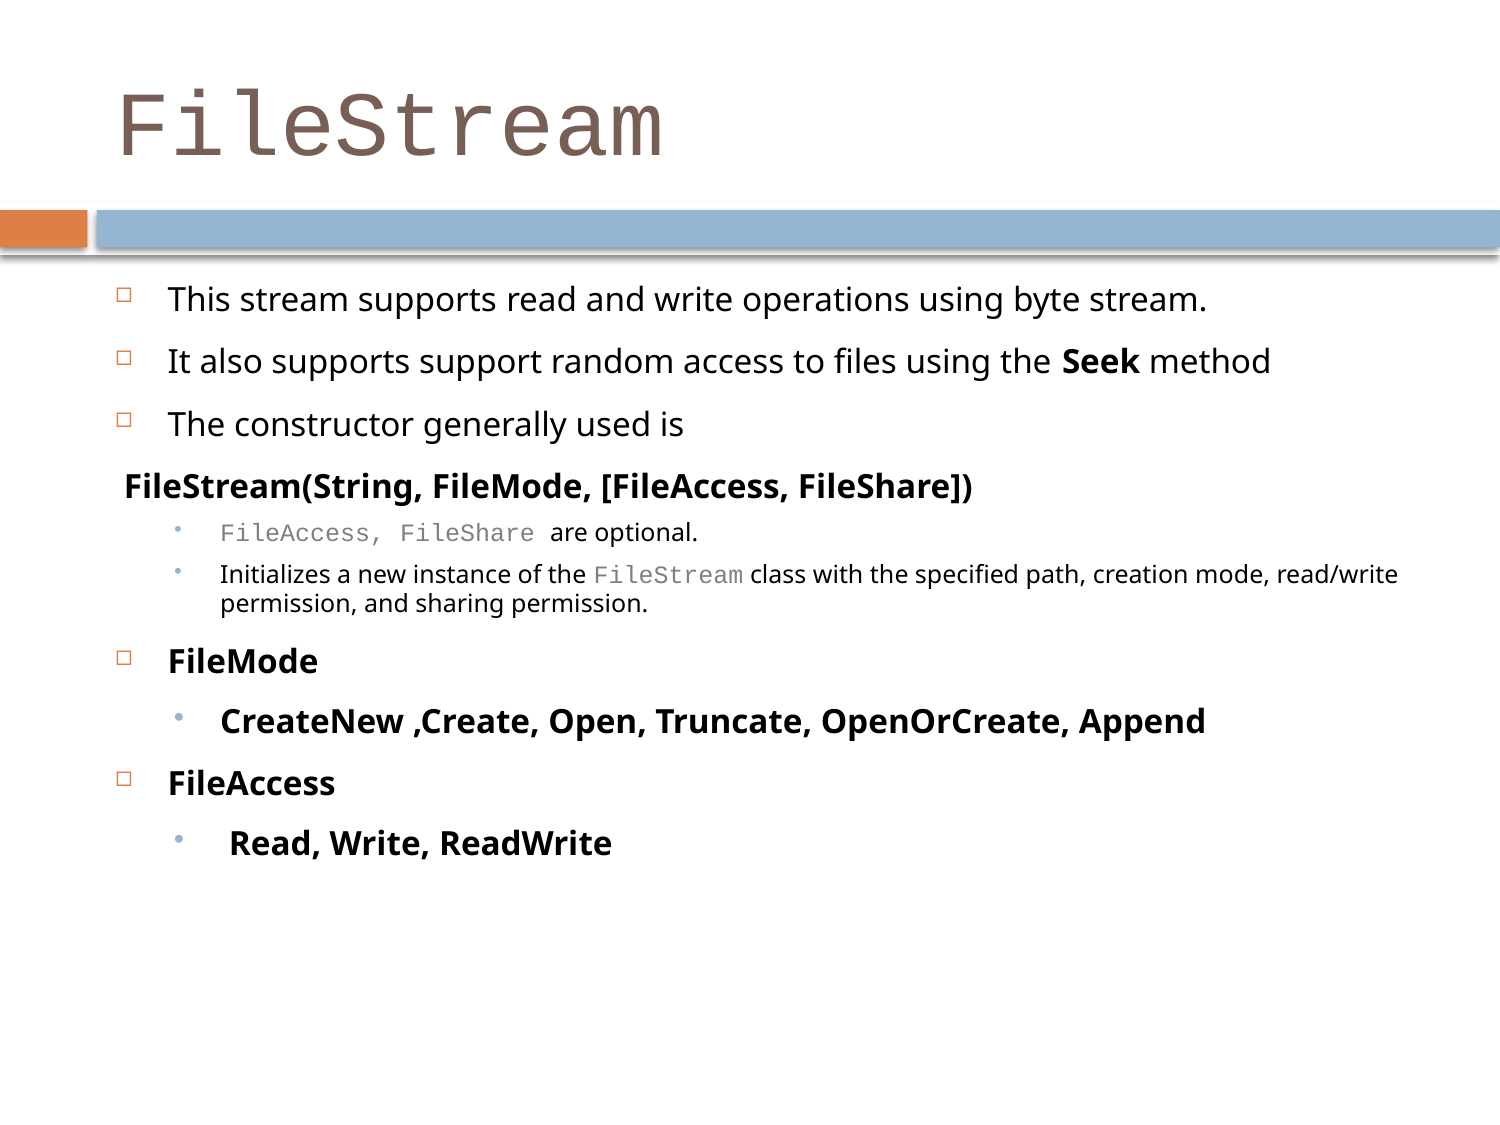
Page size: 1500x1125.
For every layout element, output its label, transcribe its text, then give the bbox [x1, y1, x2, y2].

title FileStream [100, 37, 1438, 200]
list This stream supports read and write operations using byte stream. It also supports support random access to files using the Seek method The constructor generally used is FileStream(String, FileMode, [FileAccess, FileShare]) FileAccess, FileShare are optional. Initializes a new instance of the FileStream class with the specified path, creation mode, read/write permission, and sharing permission. FileMode CreateNew ,Create, Open, Truncate, OpenOrCreate, Append FileAccess Read, Write, ReadWrite [100, 262, 1438, 1000]
